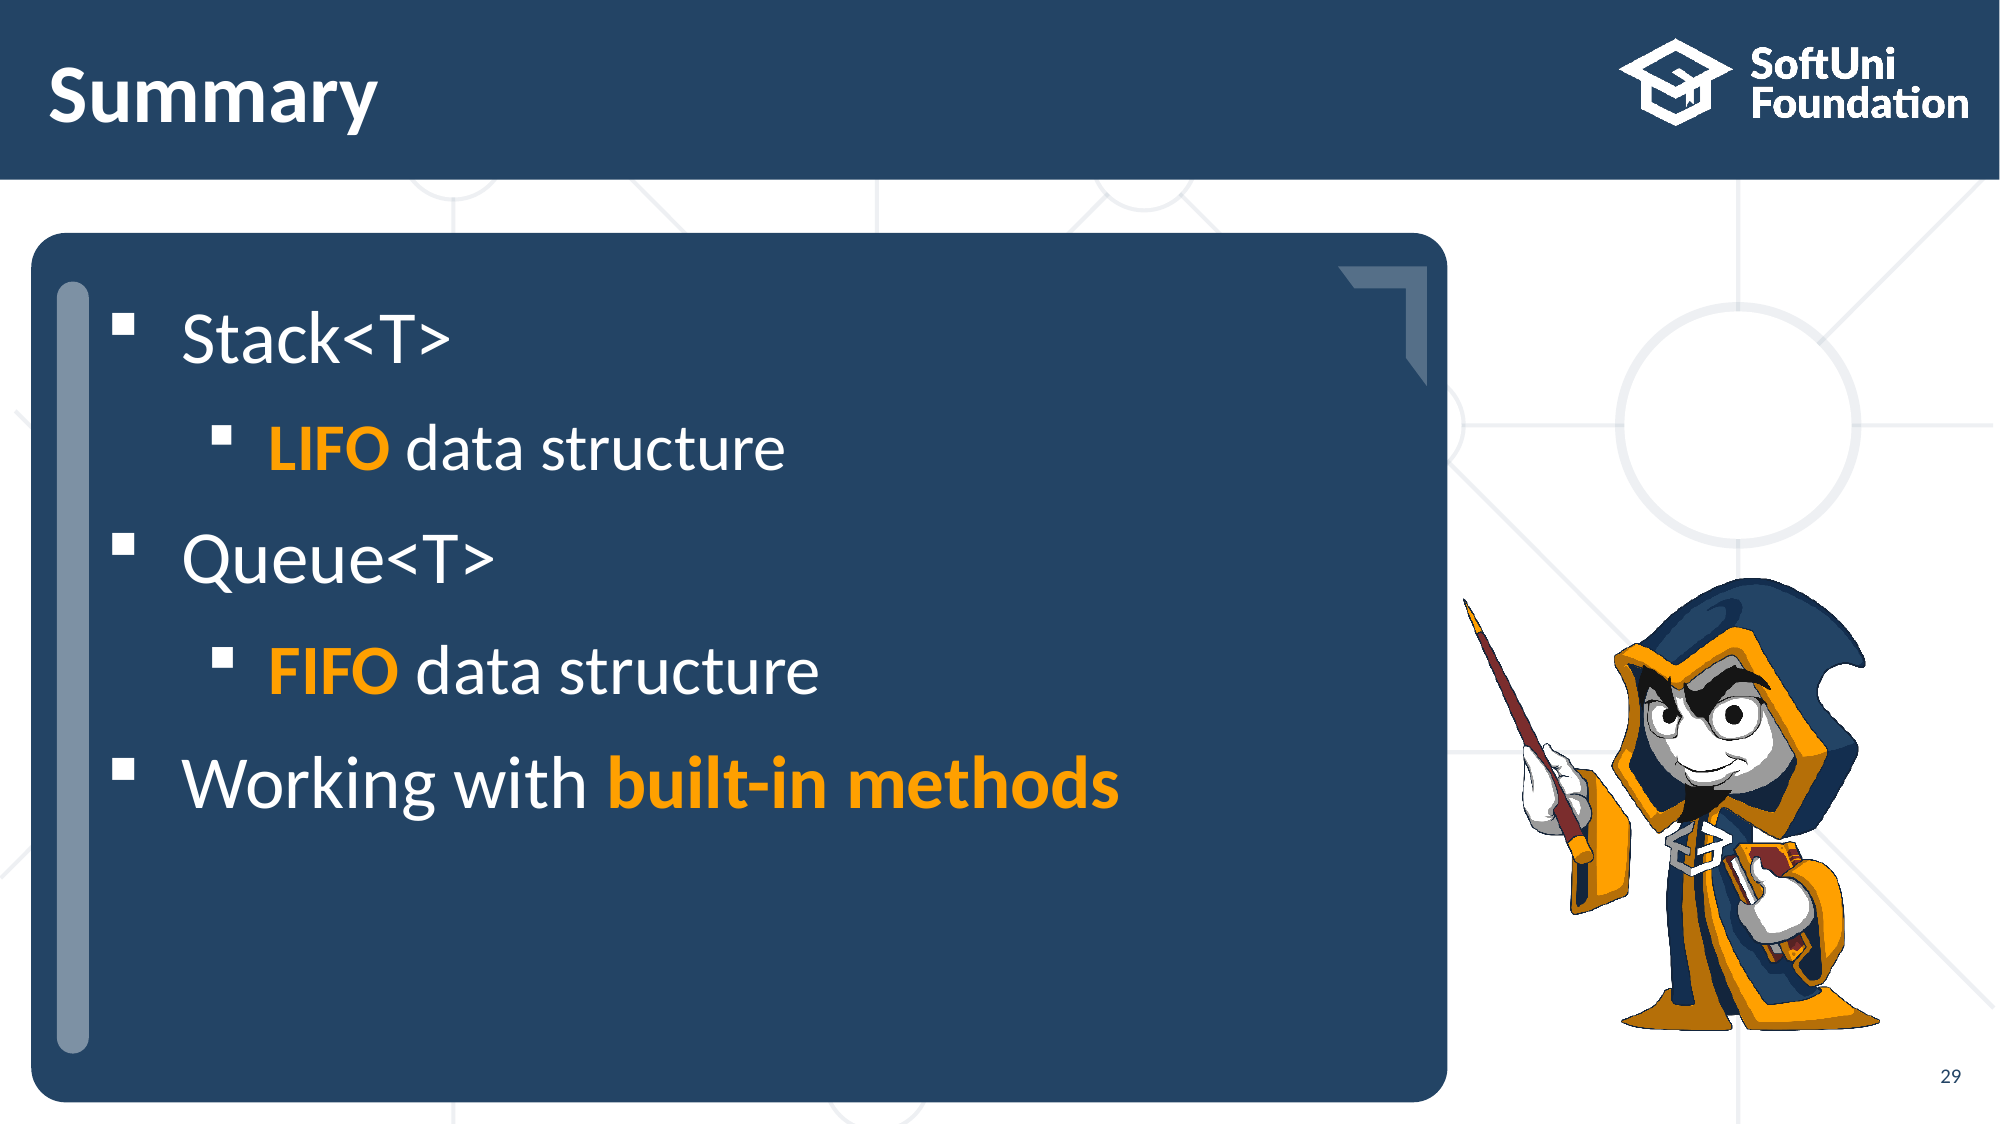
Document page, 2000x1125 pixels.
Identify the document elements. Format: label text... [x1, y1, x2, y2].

title Summary [31, 16, 1591, 162]
picture [1618, 38, 1968, 126]
text_box Stack<T> LIFO data structure Queue<T> FIFO data structure Working with built-in methods [88, 282, 2000, 1125]
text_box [30, 232, 1448, 1103]
picture [1447, 537, 1921, 1050]
